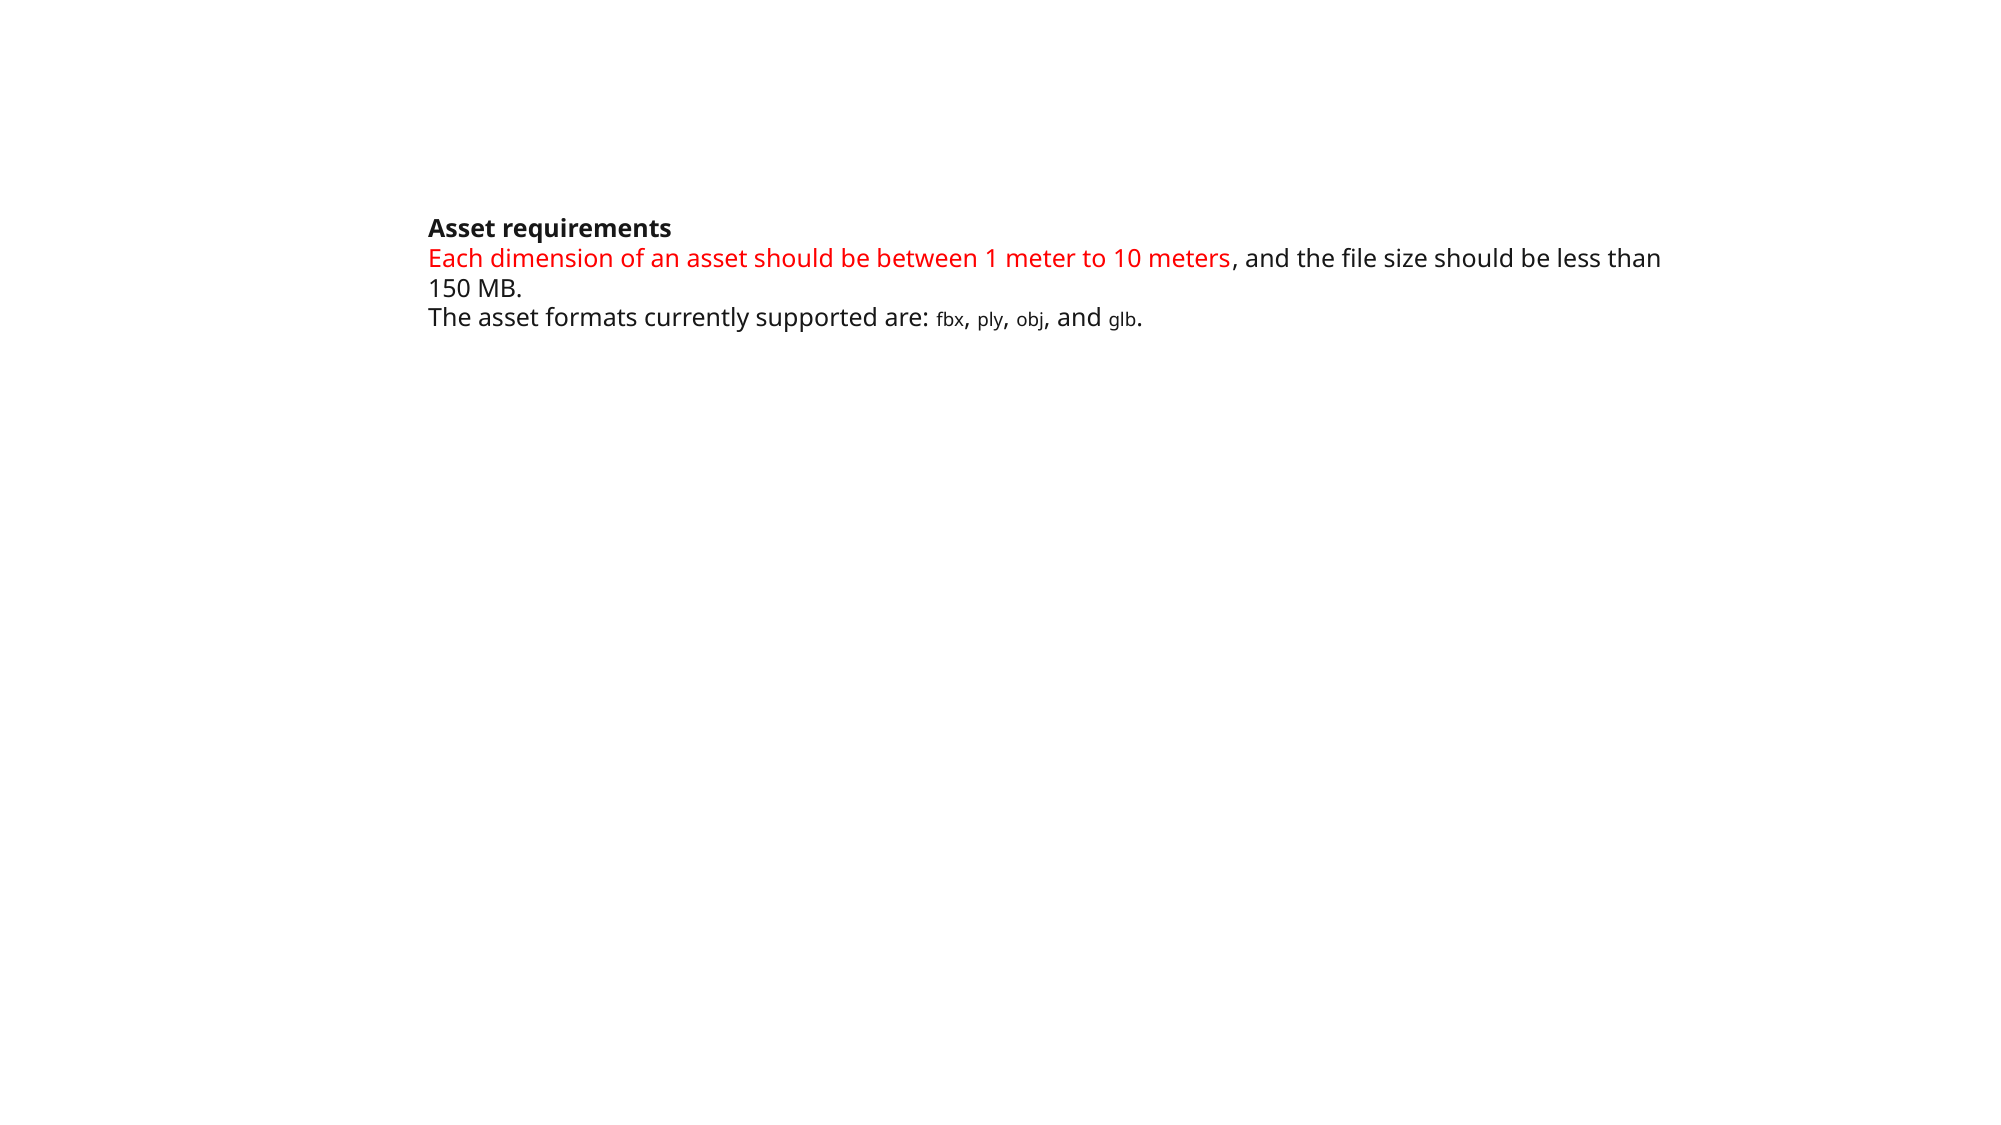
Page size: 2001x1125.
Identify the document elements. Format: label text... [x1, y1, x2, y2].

text_box Asset requirements Each dimension of an asset should be between 1 meter to 10 meters, and the file size should be less than 150 MB. The asset formats currently supported are: fbx, ply, obj, and glb. [413, 204, 1683, 340]
